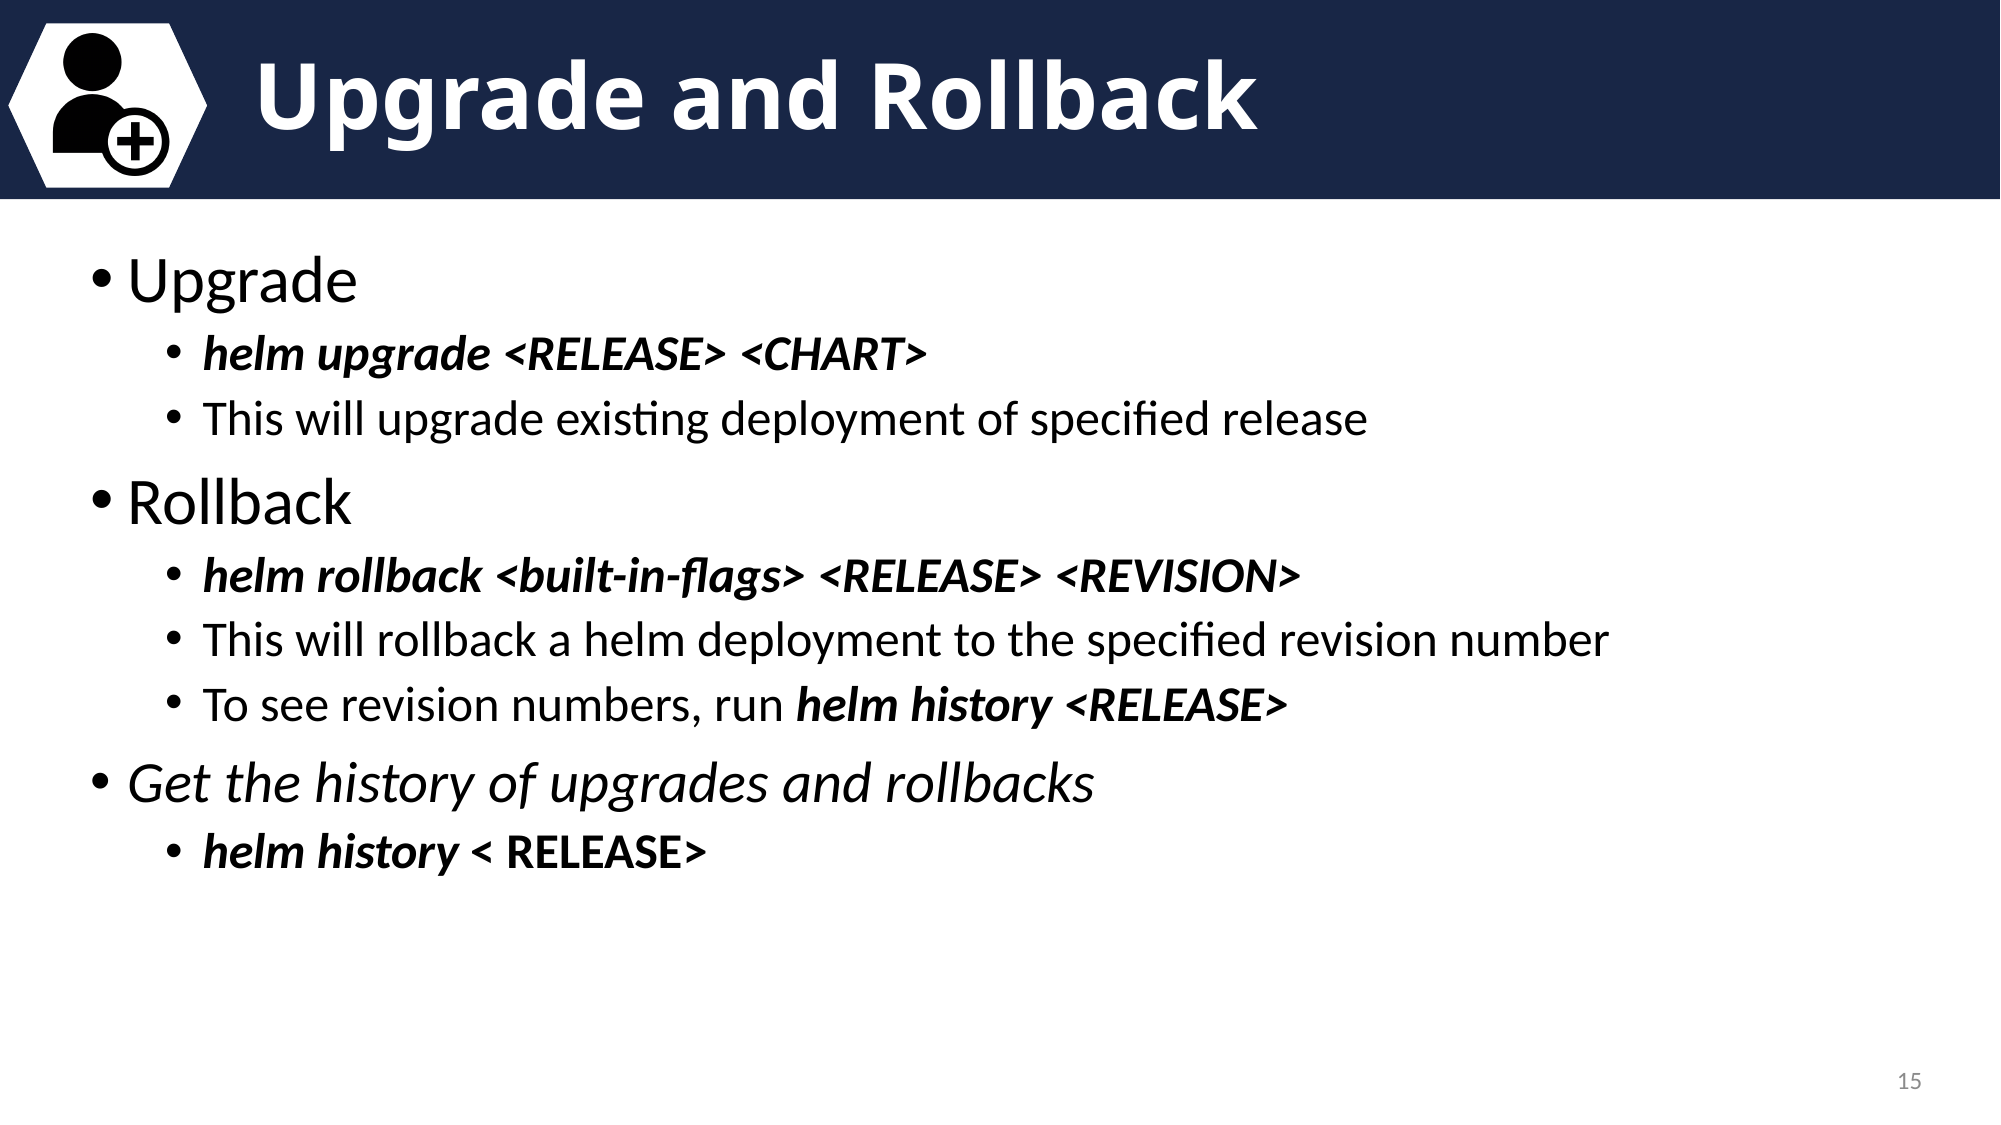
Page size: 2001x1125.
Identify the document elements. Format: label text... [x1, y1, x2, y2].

title Upgrade and Rollback [238, 0, 2000, 200]
slide_number 15 [1487, 1050, 1938, 1110]
picture [39, 33, 183, 176]
list Upgrade helm upgrade <RELEASE> <CHART> This will upgrade existing deployment of specified release Rollback helm rollback <built-in-flags> <RELEASE> <REVISION> This will rollback a helm deployment to the specified revision number To see revision numbers, run helm history <RELEASE> Get the history of upgrades and rollbacks helm history < RELEASE> [75, 237, 1938, 1050]
